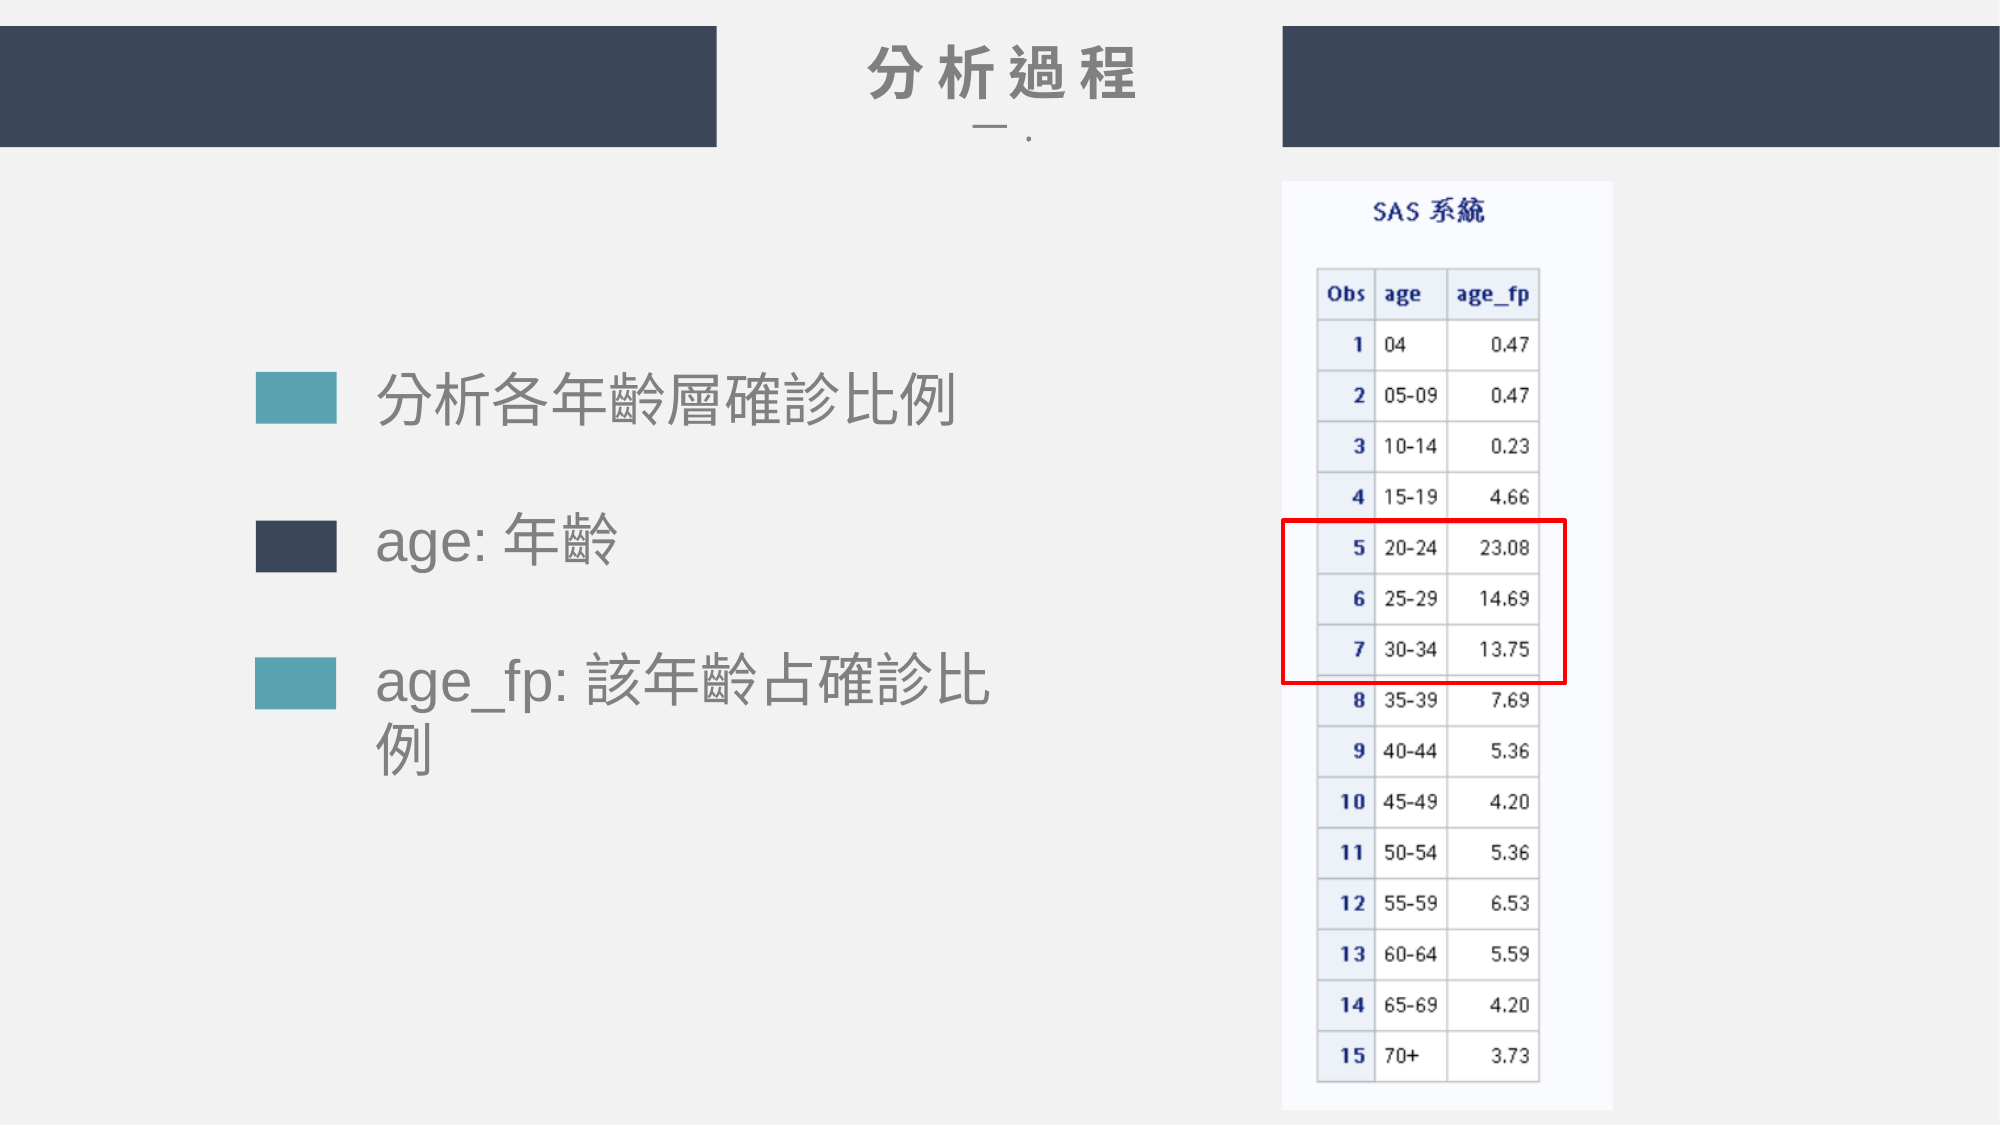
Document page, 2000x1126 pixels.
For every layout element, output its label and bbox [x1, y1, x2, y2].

text_box [234, 355, 1035, 937]
text_box [0, 25, 2000, 158]
picture [1282, 181, 1614, 1111]
